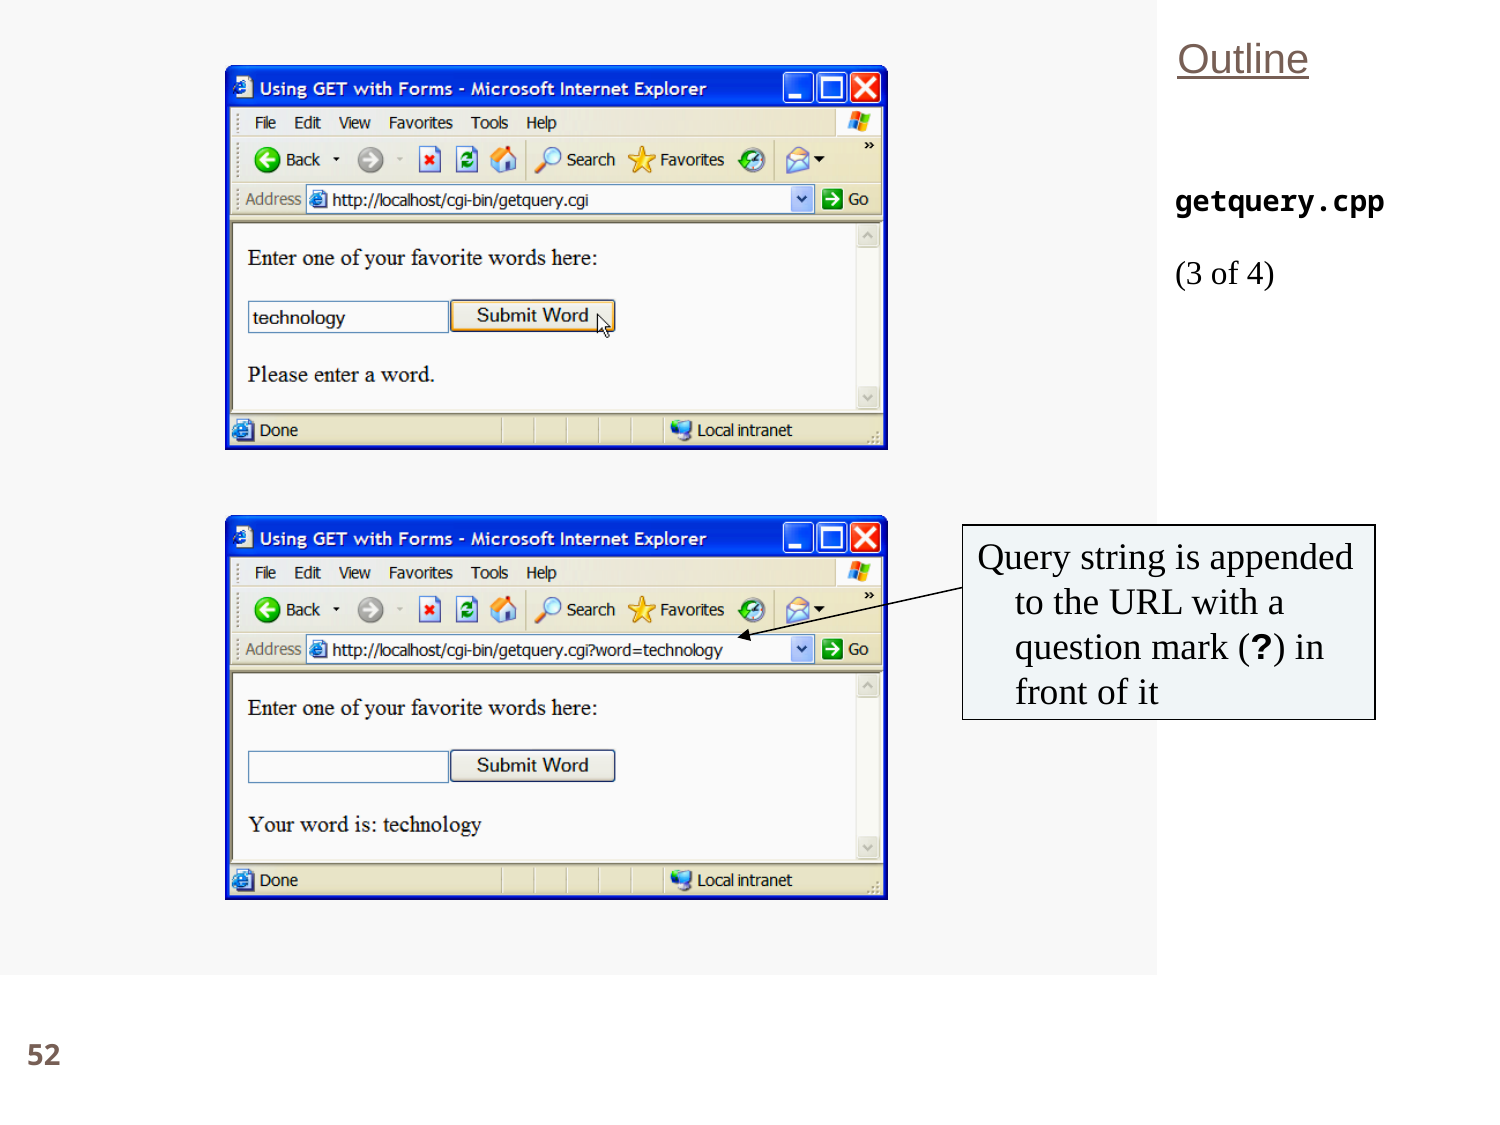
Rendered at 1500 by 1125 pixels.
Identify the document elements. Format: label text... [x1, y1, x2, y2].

text_box Outline [1166, 24, 1500, 90]
picture [224, 515, 888, 901]
slide_number 52 [0, 1025, 88, 1088]
text_box Query string is appended to the URL with a question mark (?) in front of it [1166, 524, 1375, 720]
picture [224, 65, 888, 451]
text_box getquery.cpp (3 of 4) [1174, 175, 1475, 299]
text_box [0, 0, 1161, 1004]
